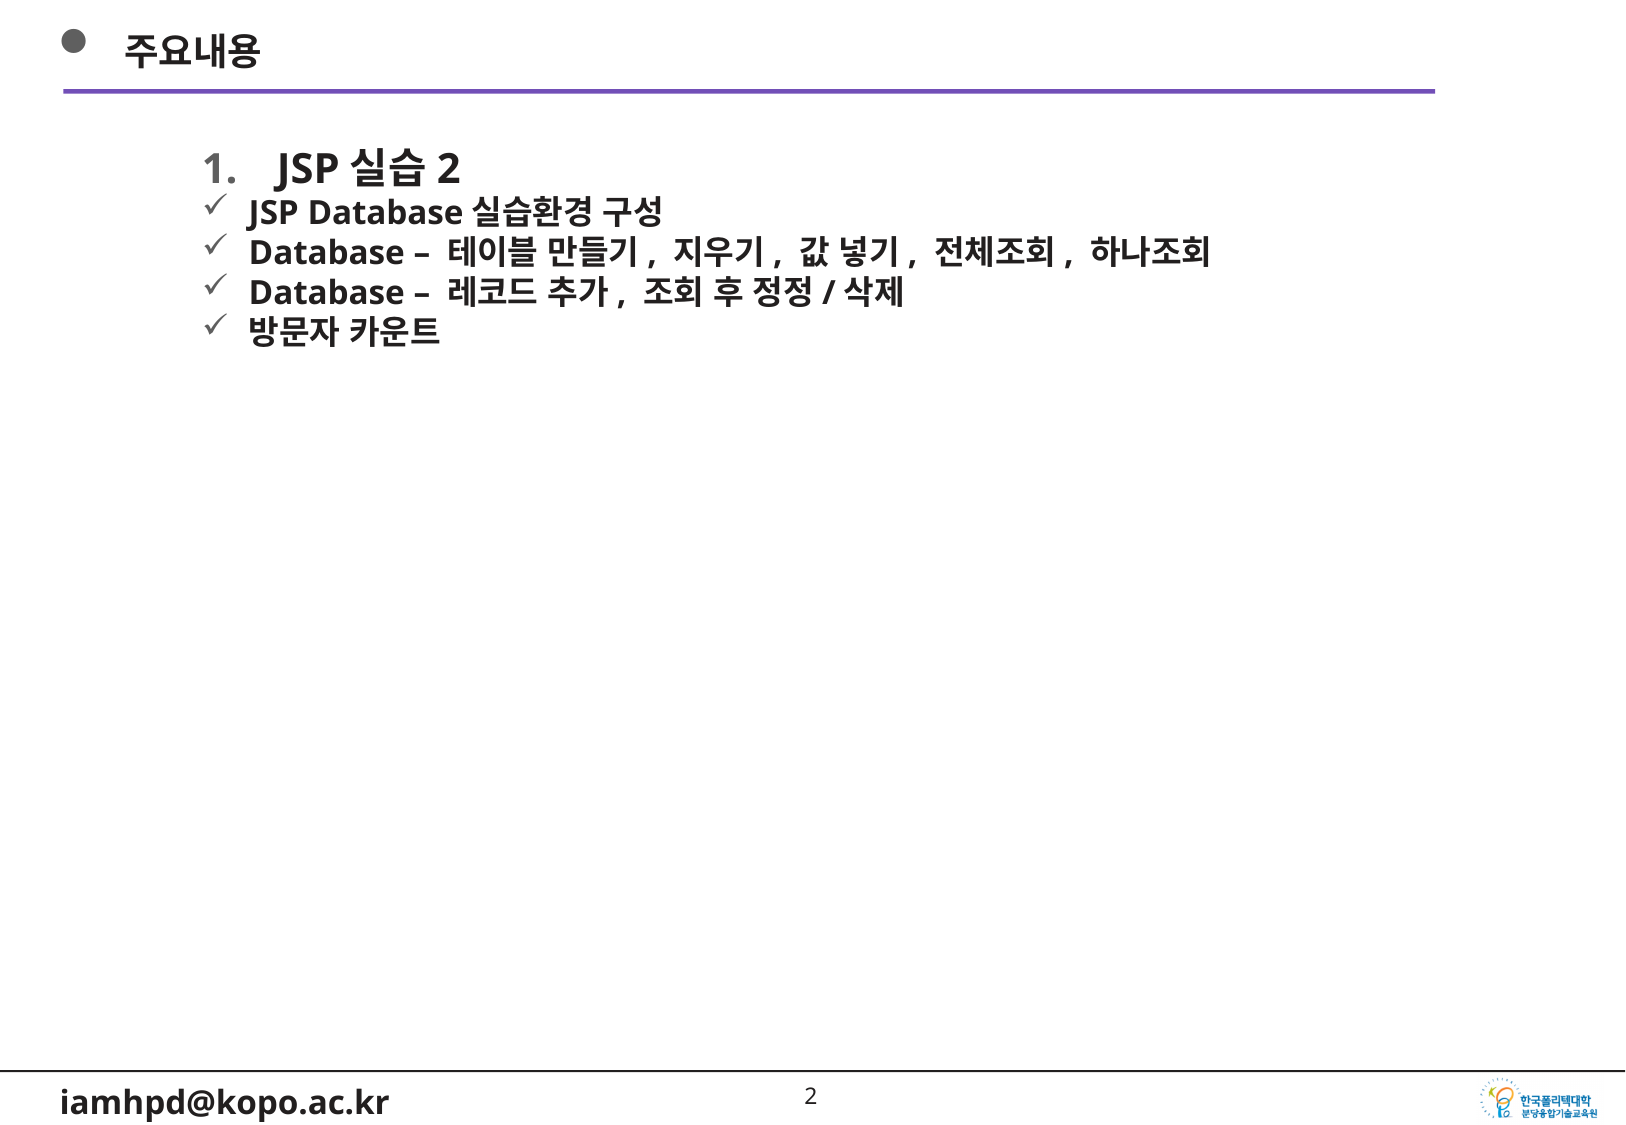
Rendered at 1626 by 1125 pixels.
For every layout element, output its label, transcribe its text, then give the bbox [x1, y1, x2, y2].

text_box JSP실습2 JSP Database실습환경 구성 Database – 테이블 만들기, 지우기, 값 넣기, 전체조회, 하나조회 Database – 레코드 추가, 조회 후 정정/삭제 방문자 카운트 [187, 134, 1263, 1055]
text_box [44, 0, 1604, 114]
text_box 주요내용 [109, 20, 605, 93]
text_box 1 [765, 1072, 857, 1123]
picture [1476, 1073, 1604, 1125]
